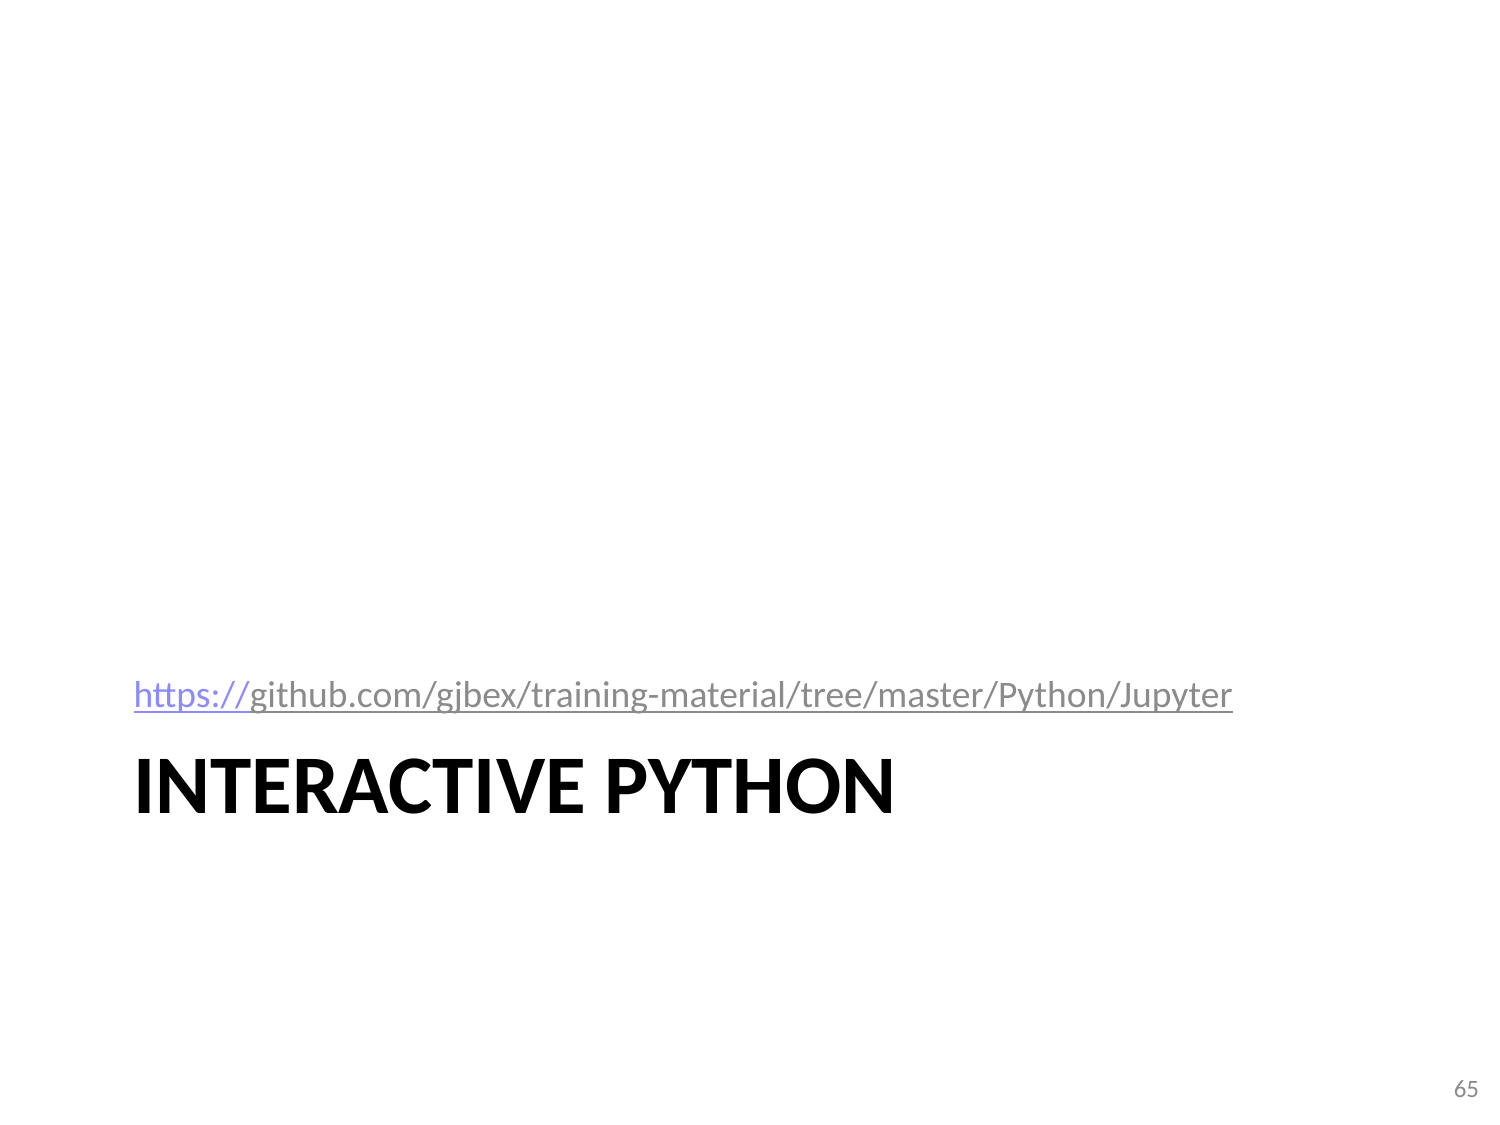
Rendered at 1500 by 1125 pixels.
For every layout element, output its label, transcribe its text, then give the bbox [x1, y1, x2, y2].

title Interactive Python [118, 723, 1394, 947]
list https://github.com/gjbex/training-material/tree/master/Python/Jupyter [118, 476, 1394, 723]
slide_number 65 [1144, 1057, 1495, 1118]
